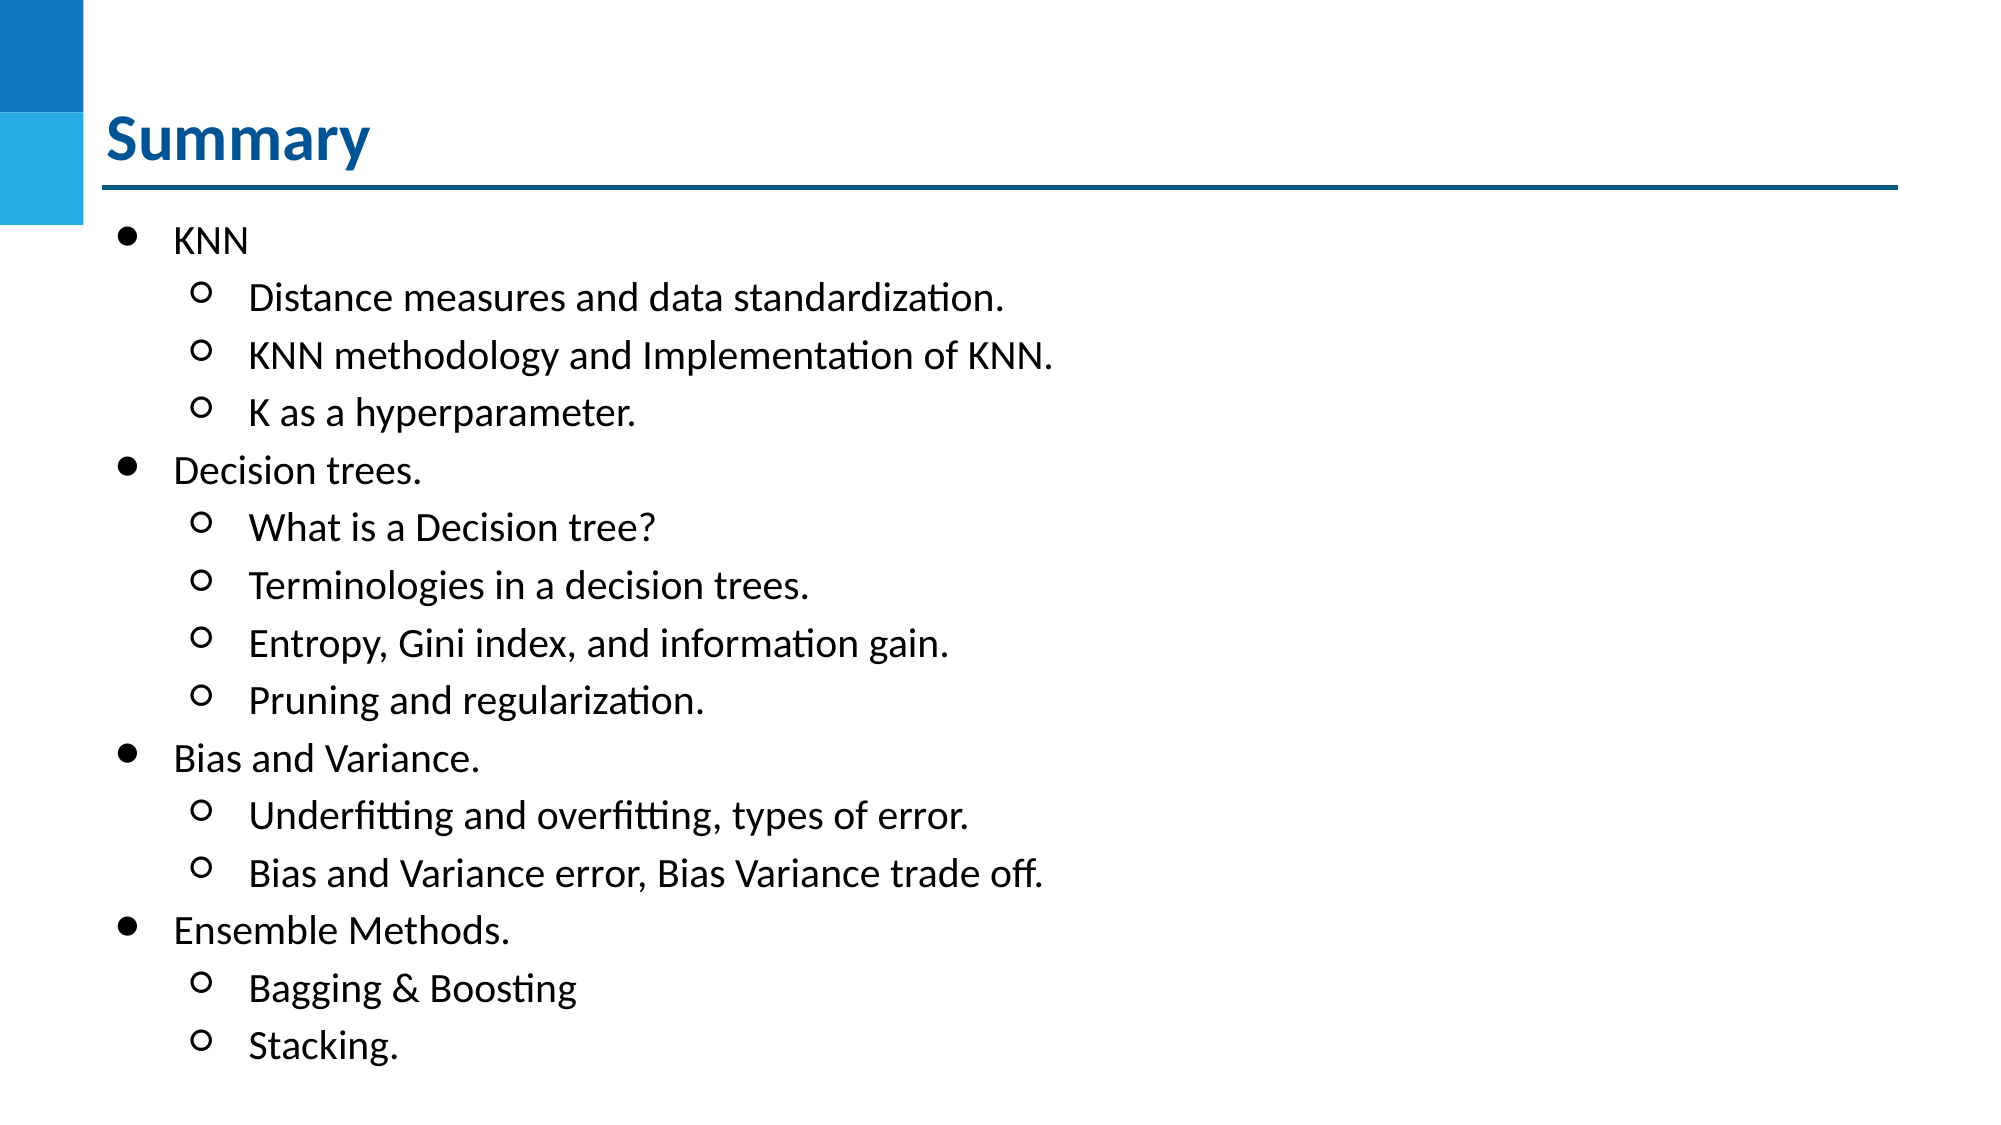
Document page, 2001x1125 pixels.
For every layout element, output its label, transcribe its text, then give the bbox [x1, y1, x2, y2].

text_box KNN Distance measures and data standardization. KNN methodology and Implementation of KNN. K as a hyperparameter. Decision trees. What is a Decision tree? Terminologies in a decision trees. Entropy, Gini index, and information gain. Pruning and regularization. Bias and Variance. Underfitting and overfitting, types of error. Bias and Variance error, Bias Variance trade off. Ensemble Methods. Bagging & Boosting Stacking. [83, 190, 1873, 1083]
text_box Summary [103, 79, 1947, 204]
